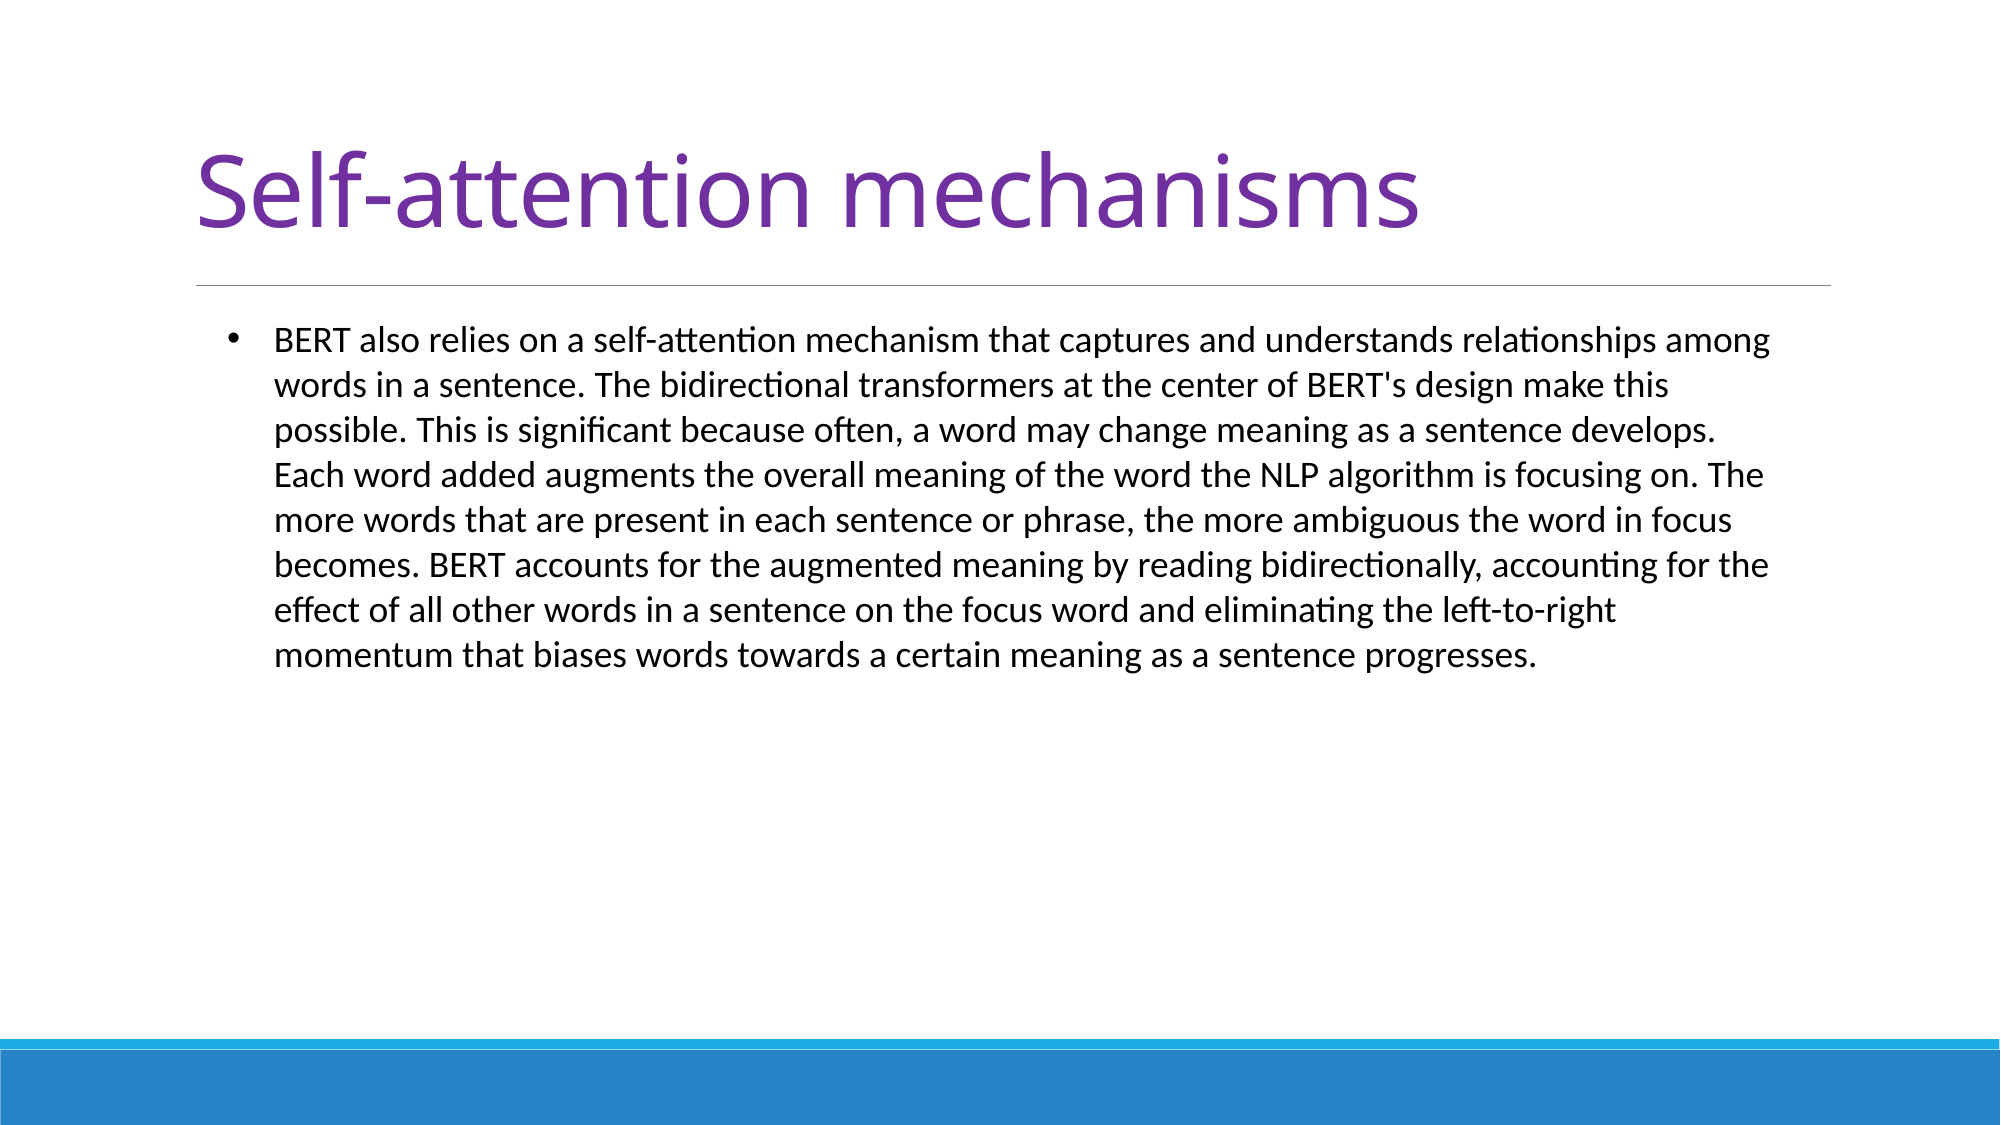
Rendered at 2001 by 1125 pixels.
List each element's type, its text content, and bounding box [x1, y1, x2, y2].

text_box BERT also relies on a self-attention mechanism that captures and understands relationships among words in a sentence. The bidirectional transformers at the center of BERT's design make this possible. This is significant because often, a word may change meaning as a sentence develops. Each word added augments the overall meaning of the word the NLP algorithm is focusing on. The more words that are present in each sentence or phrase, the more ambiguous the word in focus becomes. BERT accounts for the augmented meaning by reading bidirectionally, accounting for the effect of all other words in a sentence on the focus word and eliminating the left-to-right momentum that biases words towards a certain meaning as a sentence progresses. [212, 307, 1812, 683]
title Self-attention mechanisms [180, 47, 1830, 255]
